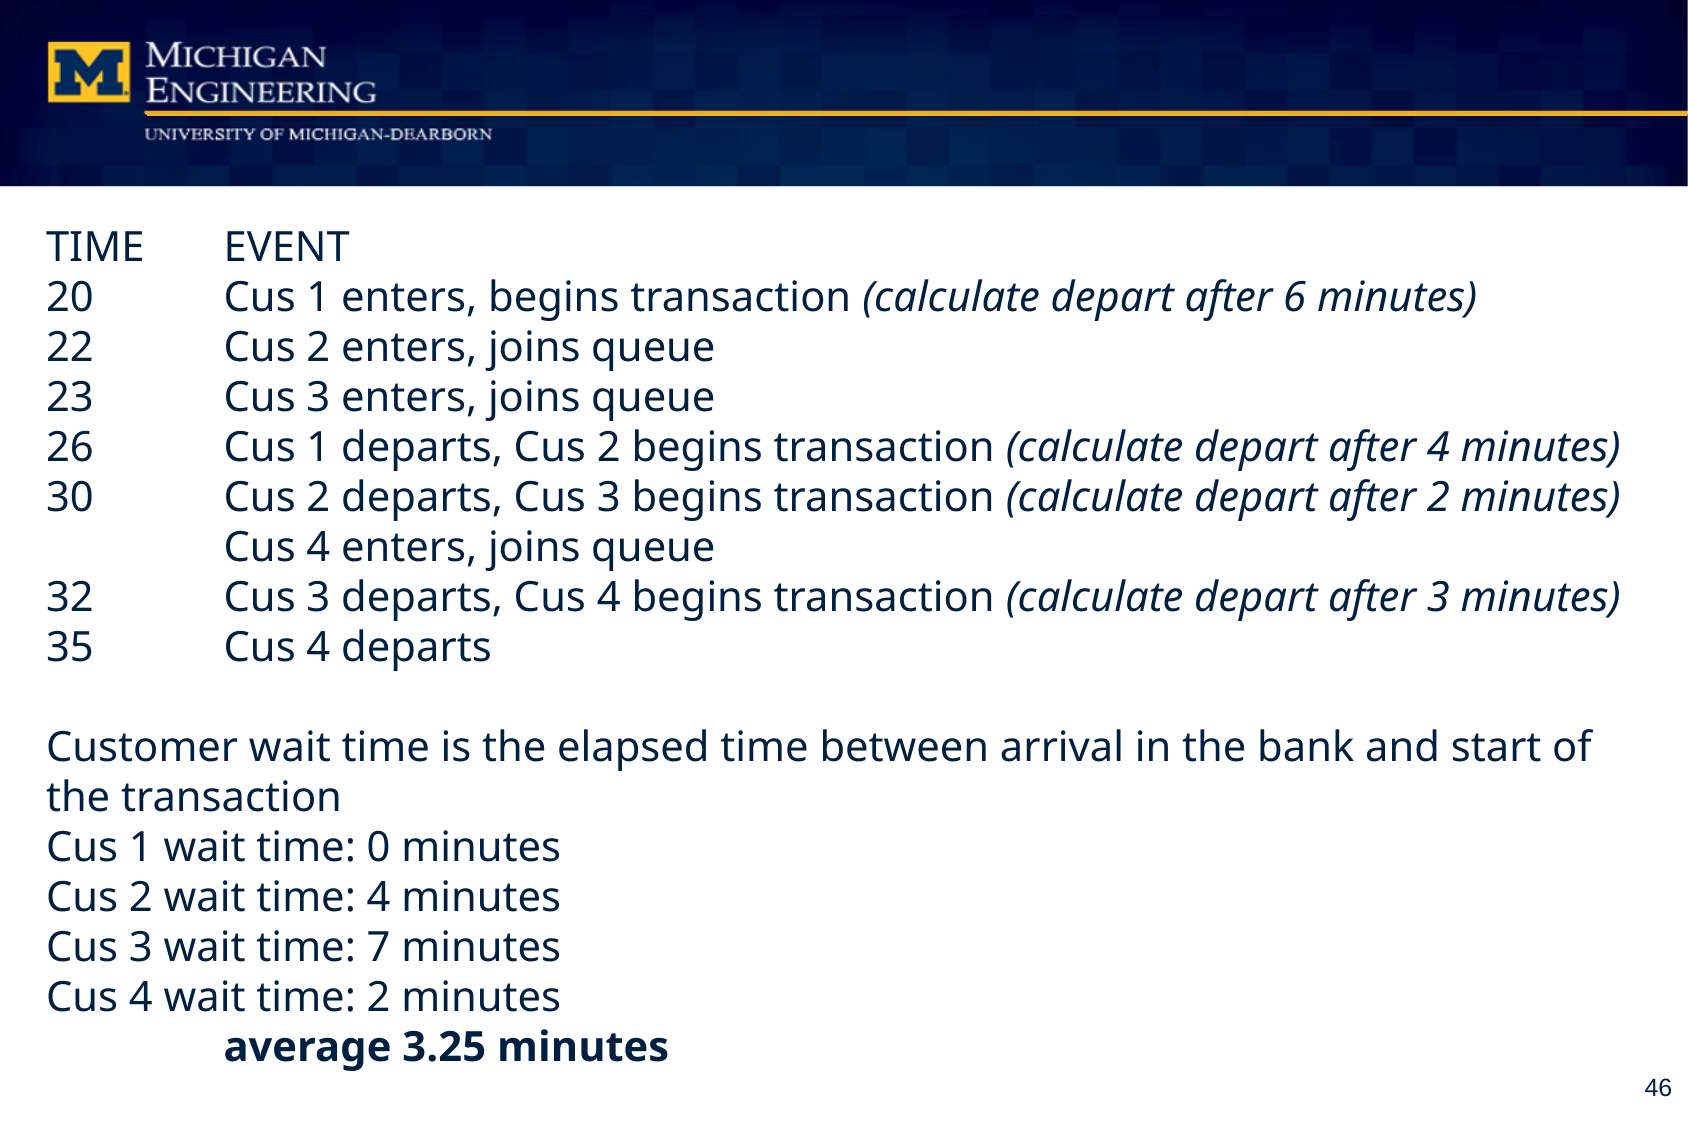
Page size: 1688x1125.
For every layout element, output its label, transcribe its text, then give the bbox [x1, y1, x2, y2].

text_box TIME EVENT 20 Cus 1 enters, begins transaction (calculate depart after 6 minutes) 22 Cus 2 enters, joins queue 23 Cus 3 enters, joins queue 26 Cus 1 departs, Cus 2 begins transaction (calculate depart after 4 minutes) 30 Cus 2 departs, Cus 3 begins transaction (calculate depart after 2 minutes) Cus 4 enters, joins queue 32 Cus 3 departs, Cus 4 begins transaction (calculate depart after 3 minutes) 35 Cus 4 departs Customer wait time is the elapsed time between arrival in the bank and start of the transaction Cus 1 wait time: 0 minutes Cus 2 wait time: 4 minutes Cus 3 wait time: 7 minutes Cus 4 wait time: 2 minutes average 3.25 minutes [31, 212, 1644, 1078]
picture [0, 0, 1688, 1125]
slide_number 46 [1293, 1046, 1688, 1125]
